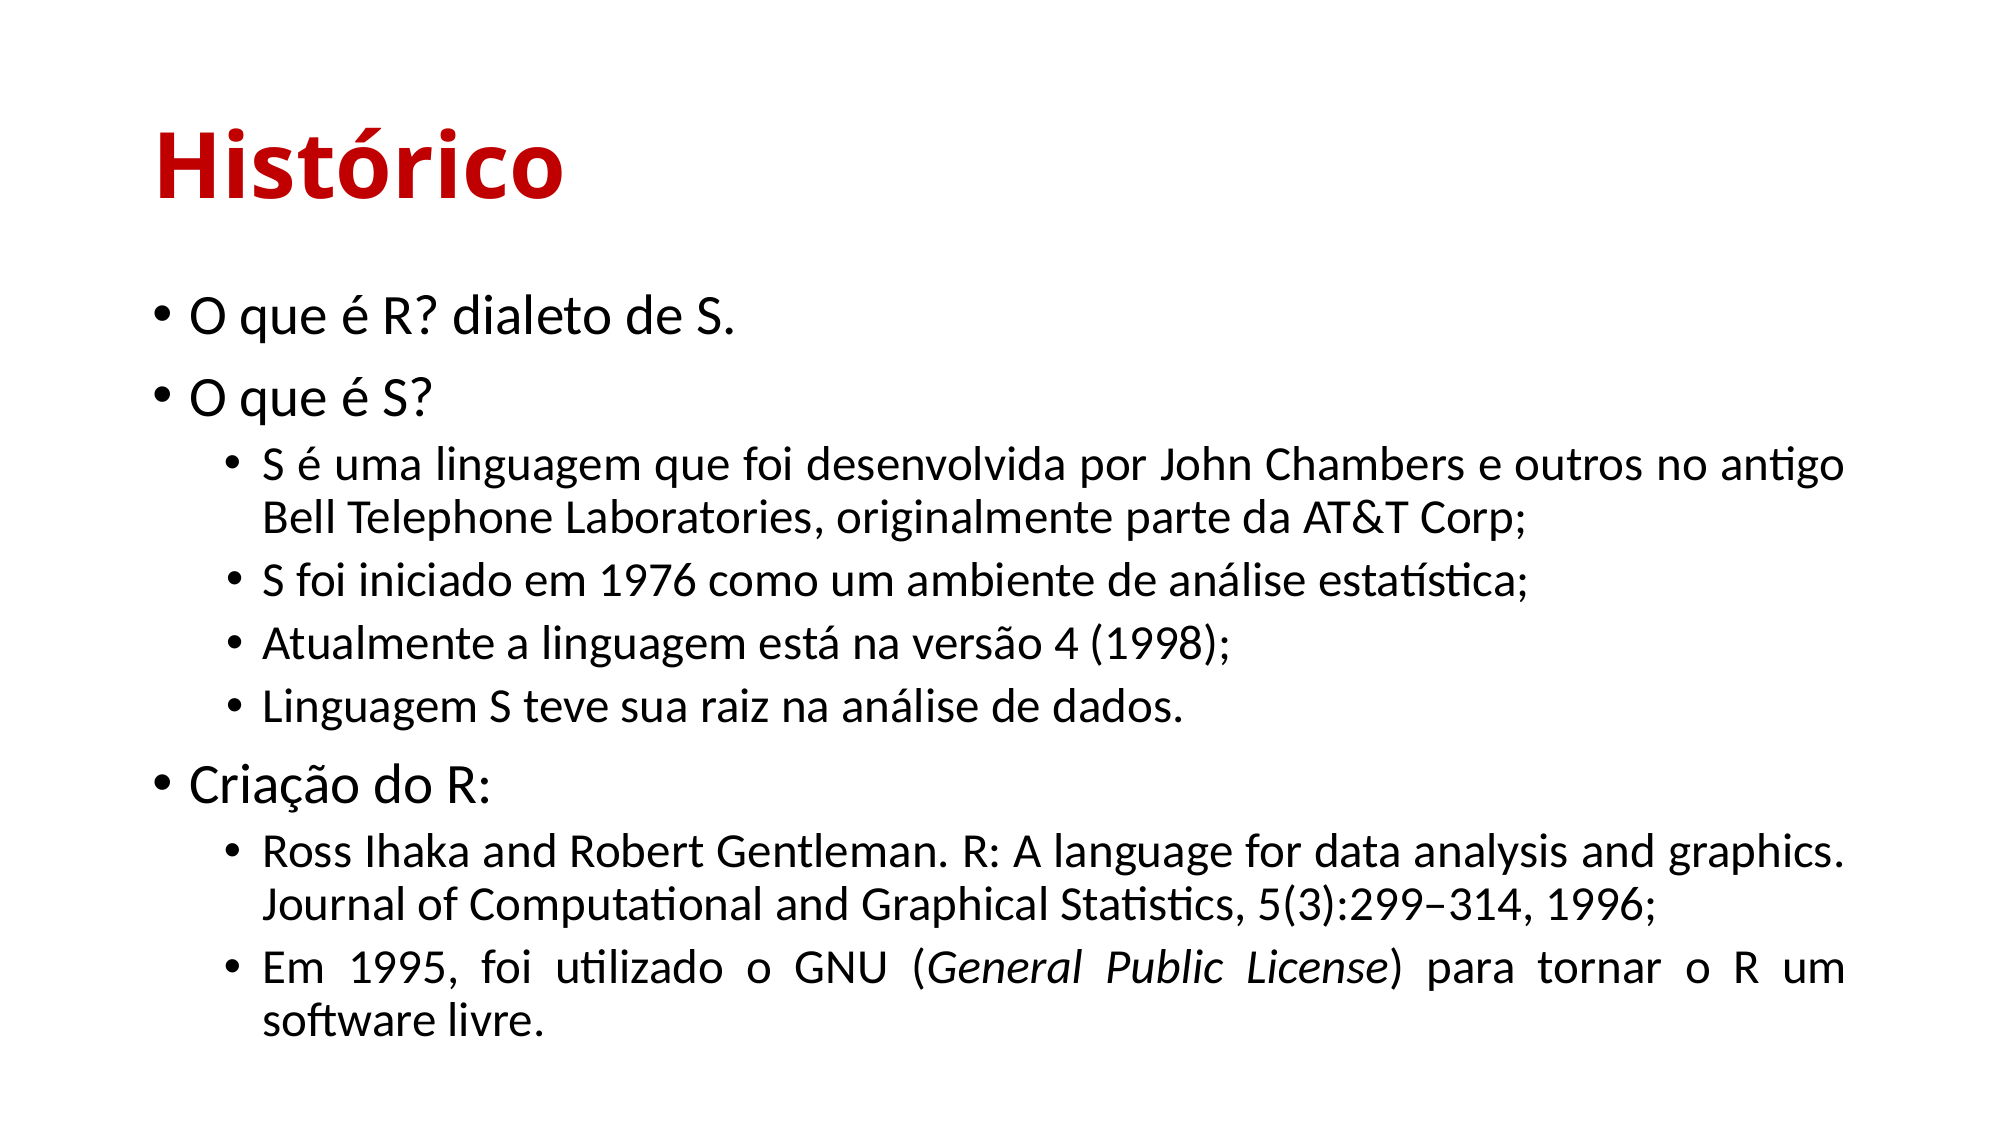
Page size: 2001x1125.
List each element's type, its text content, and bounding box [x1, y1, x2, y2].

list O que é R? dialeto de S. O que é S? S é uma linguagem que foi desenvolvida por John Chambers e outros no antigo Bell Telephone Laboratories, originalmente parte da AT&T Corp; S foi iniciado em 1976 como um ambiente de análise estatística; Atualmente a linguagem está na versão 4 (1998); Linguagem S teve sua raiz na análise de dados. Criação do R: Ross Ihaka and Robert Gentleman. R: A language for data analysis and graphics. Journal of Computational and Graphical Statistics, 5(3):299–314, 1996; Em 1995, foi utilizado o GNU (General Public License) para tornar o R um software livre. [137, 277, 1863, 1096]
title Histórico [137, 59, 1863, 277]
